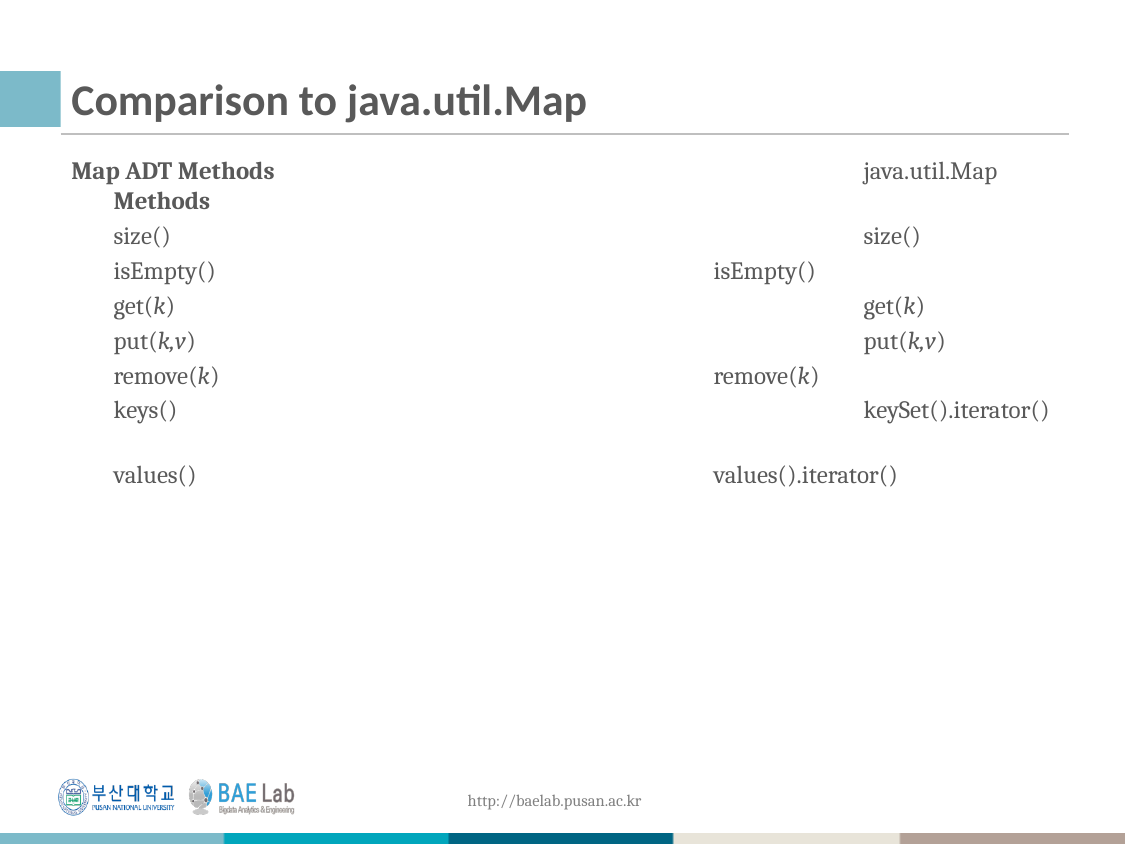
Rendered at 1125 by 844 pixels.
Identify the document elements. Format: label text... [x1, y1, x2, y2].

title Comparison to java.util.Map [56, 71, 1069, 125]
picture [673, 833, 1125, 844]
picture [55, 775, 175, 819]
list Map ADT Methods java.util.Map Methods size() size() isEmpty() isEmpty() get(k) get(k) put(k,v) put(k,v) remove(k) remove(k) keys() keySet().iterator() values() values().iterator() [56, 146, 1069, 754]
picture [0, 833, 448, 844]
picture [186, 776, 300, 816]
